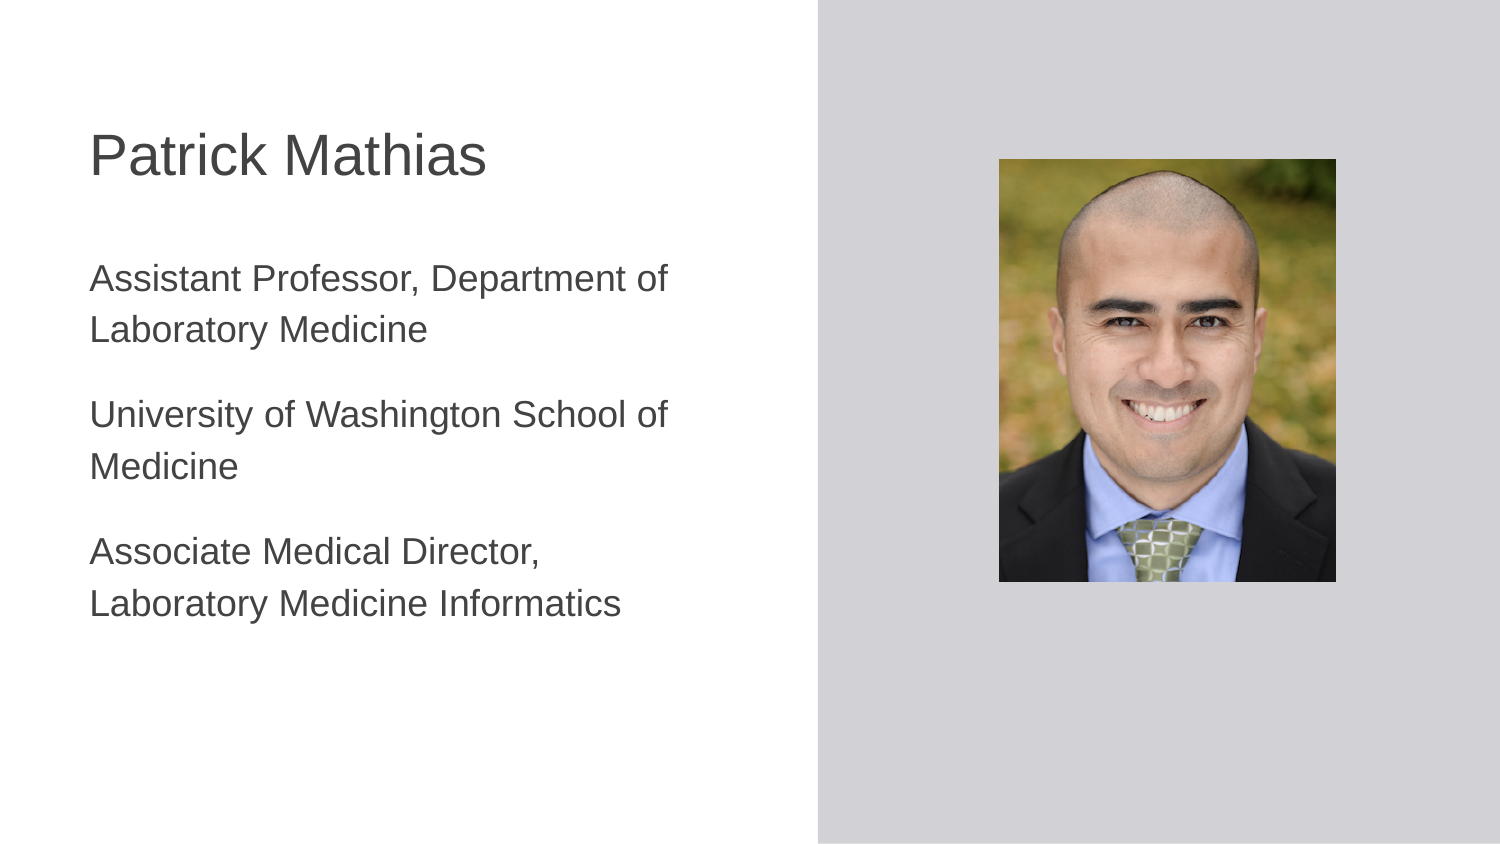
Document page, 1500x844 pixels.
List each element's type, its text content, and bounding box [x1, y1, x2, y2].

list Assistant Professor, Department of Laboratory Medicine University of Washington School of Medicine Associate Medical Director, Laboratory Medicine Informatics [74, 231, 728, 740]
title Patrick Mathias [74, 101, 728, 231]
picture [999, 159, 1336, 582]
